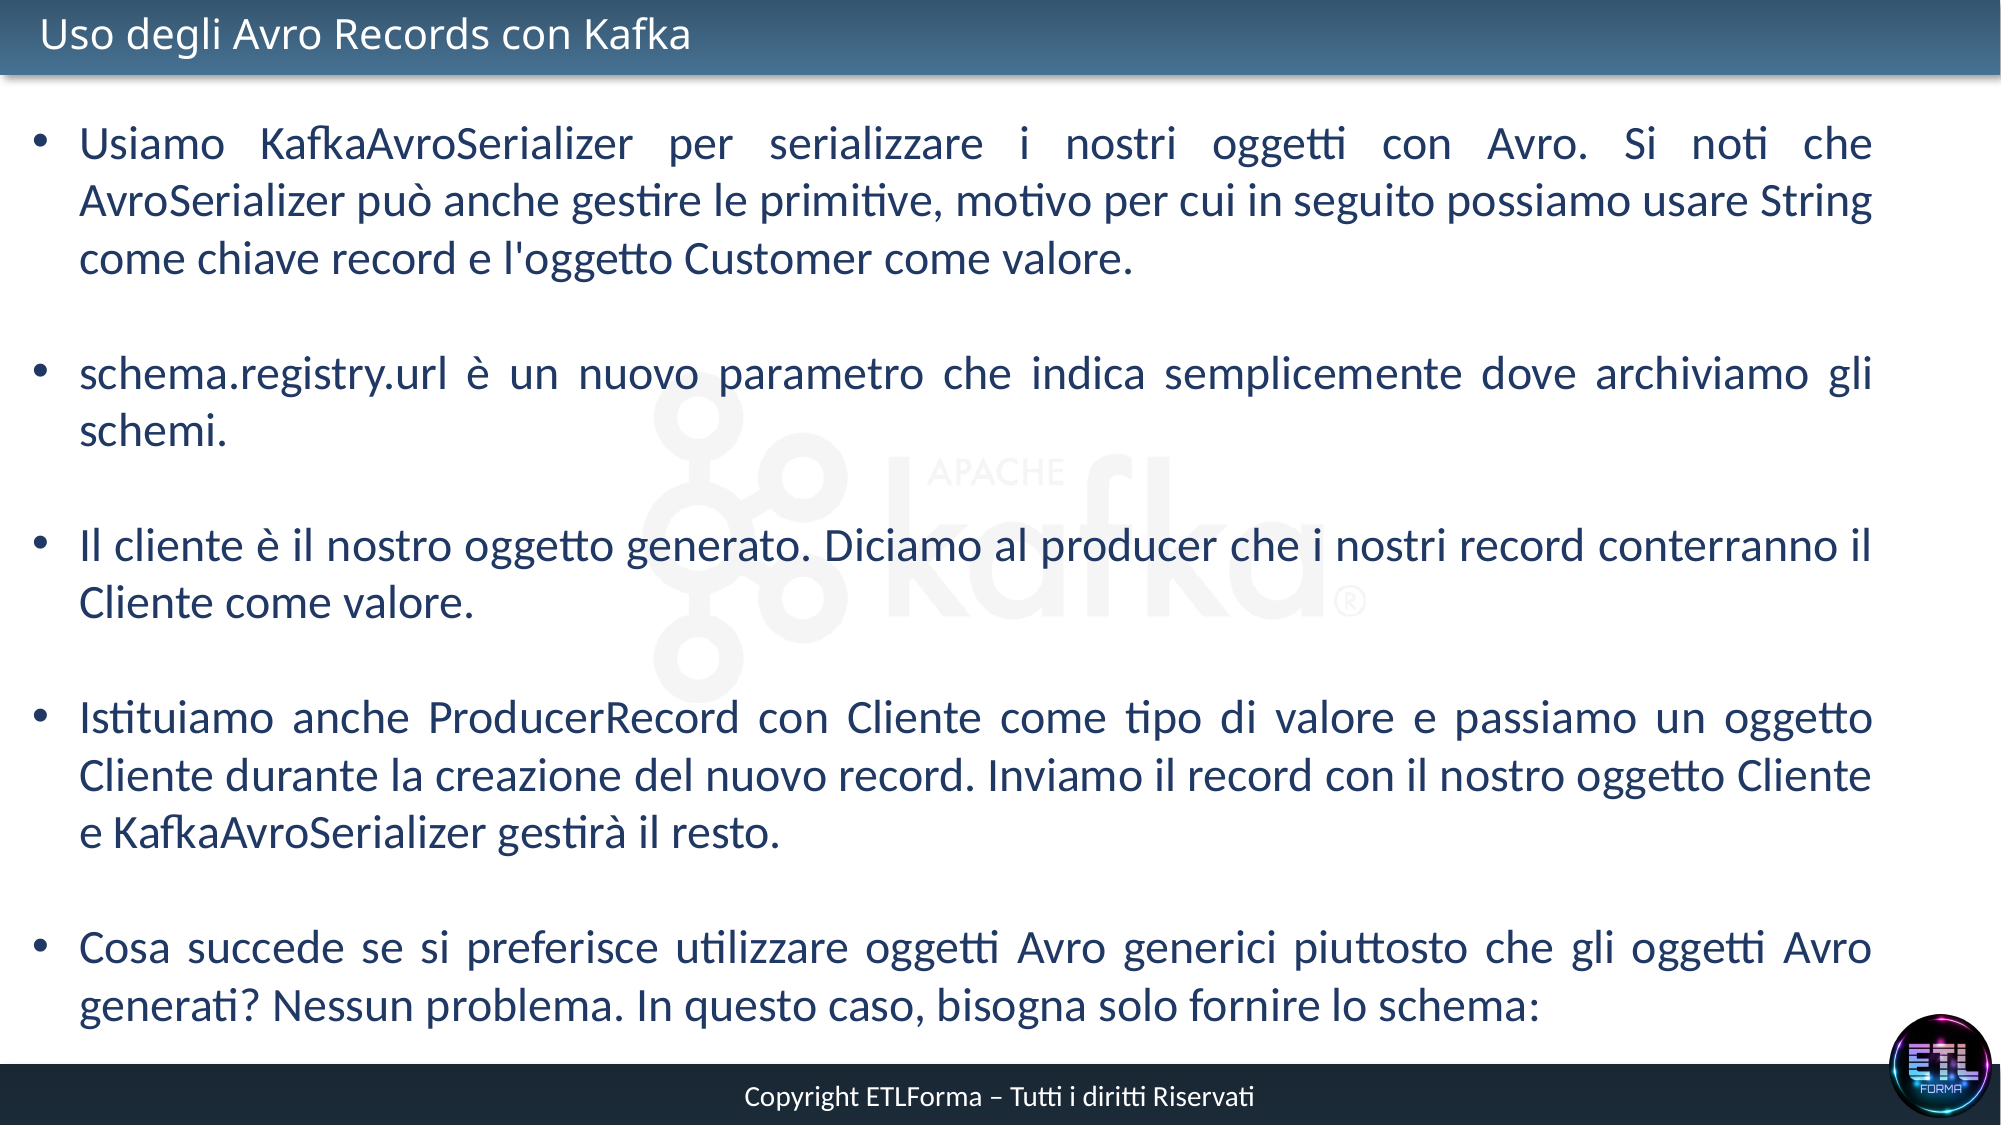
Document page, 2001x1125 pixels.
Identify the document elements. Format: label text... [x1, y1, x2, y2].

text_box Usiamo KafkaAvroSerializer per serializzare i nostri oggetti con Avro. Si noti che AvroSerializer può anche gestire le primitive, motivo per cui in seguito possiamo usare String come chiave record e l'oggetto Customer come valore. schema.registry.url è un nuovo parametro che indica semplicemente dove archiviamo gli schemi. Il cliente è il nostro oggetto generato. Diciamo al producer che i nostri record conterranno il Cliente come valore. Istituiamo anche ProducerRecord con Cliente come tipo di valore e passiamo un oggetto Cliente durante la creazione del nuovo record. Inviamo il record con il nostro oggetto Cliente e KafkaAvroSerializer gestirà il resto. Cosa succede se si preferisce utilizzare oggetti Avro generici piuttosto che gli oggetti Avro generati? Nessun problema. In questo caso, bisogna solo fornire lo schema: [17, 103, 1892, 1042]
title Uso degli Avro Records con Kafka [24, 10, 1984, 63]
picture [1889, 1014, 1992, 1118]
